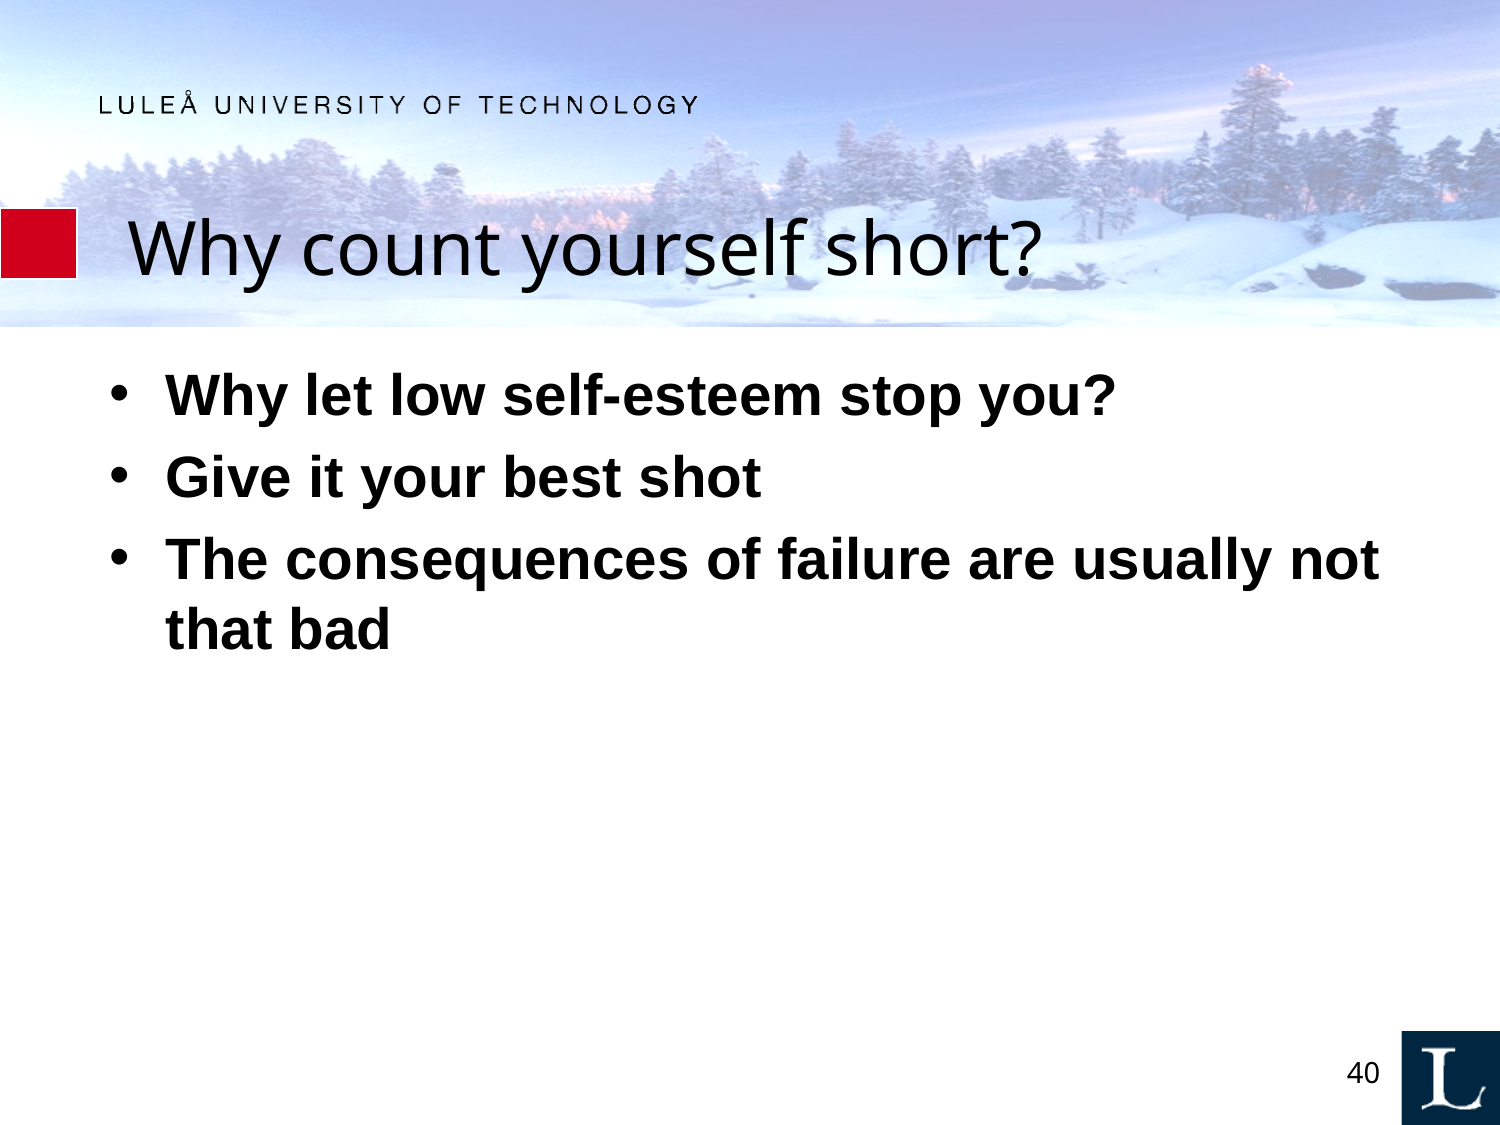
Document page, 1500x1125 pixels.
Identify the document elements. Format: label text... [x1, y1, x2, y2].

picture [1399, 1031, 1500, 1125]
picture [100, 90, 697, 114]
list Why let low self-esteem stop you? Give it your best shot The consequences of failure are usually not that bad [94, 350, 1412, 975]
title Why count yourself short? [111, 160, 1412, 330]
slide_number 40 [1045, 1046, 1396, 1125]
